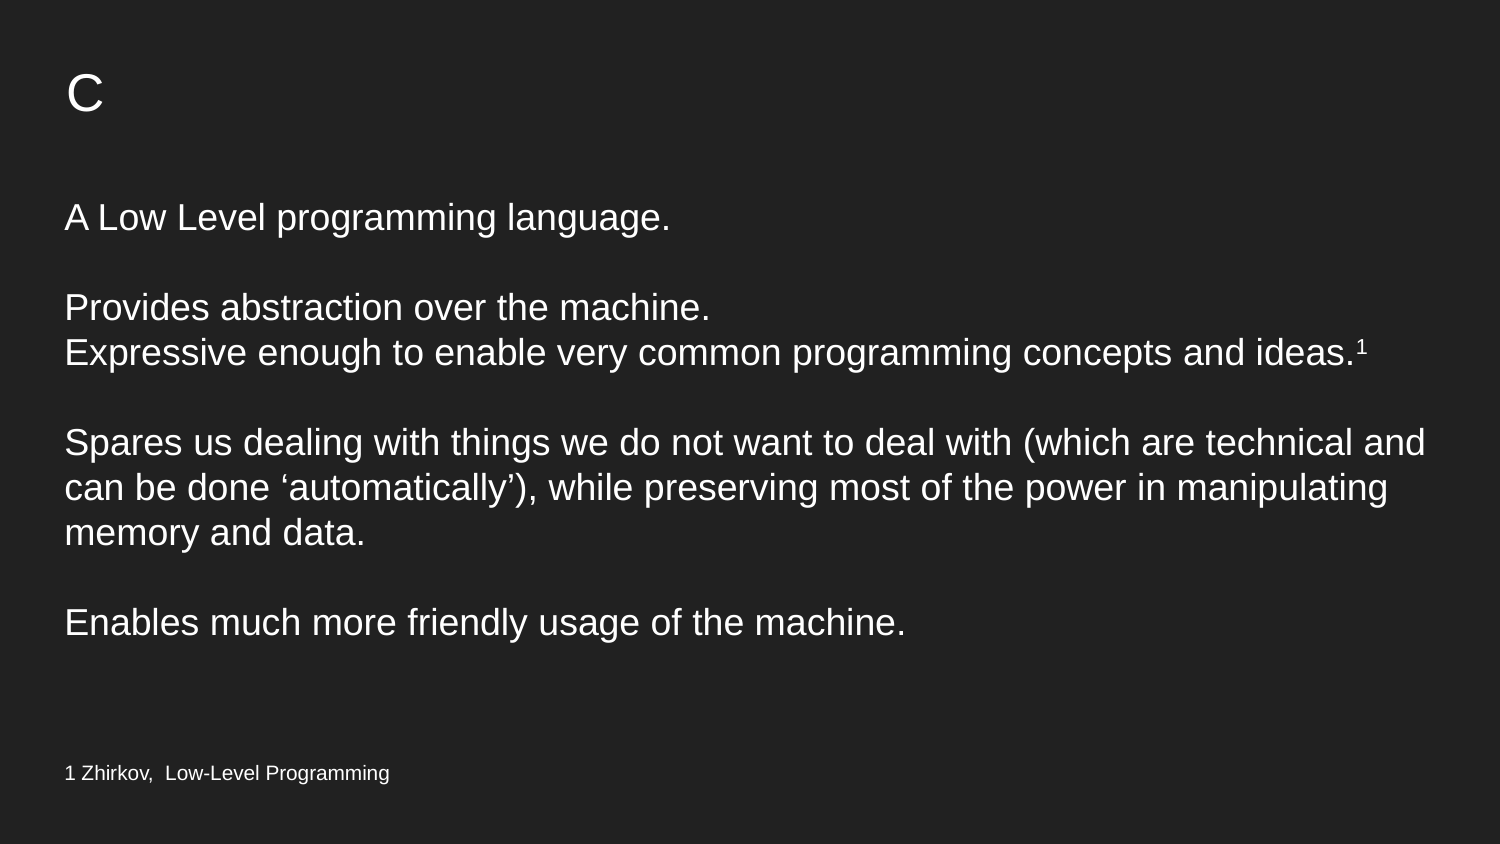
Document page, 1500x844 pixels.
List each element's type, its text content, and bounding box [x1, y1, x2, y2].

title C [51, 43, 1449, 138]
text_box 1 Zhirkov, Low-Level Programming [49, 747, 1451, 798]
text_box A Low Level programming language. Provides abstraction over the machine. Expressive enough to enable very common programming concepts and ideas.1 Spares us dealing with things we do not want to deal with (which are technical and can be done ‘automatically’), while preserving most of the power in manipulating memory and data. Enables much more friendly usage of the machine. [49, 177, 1451, 658]
